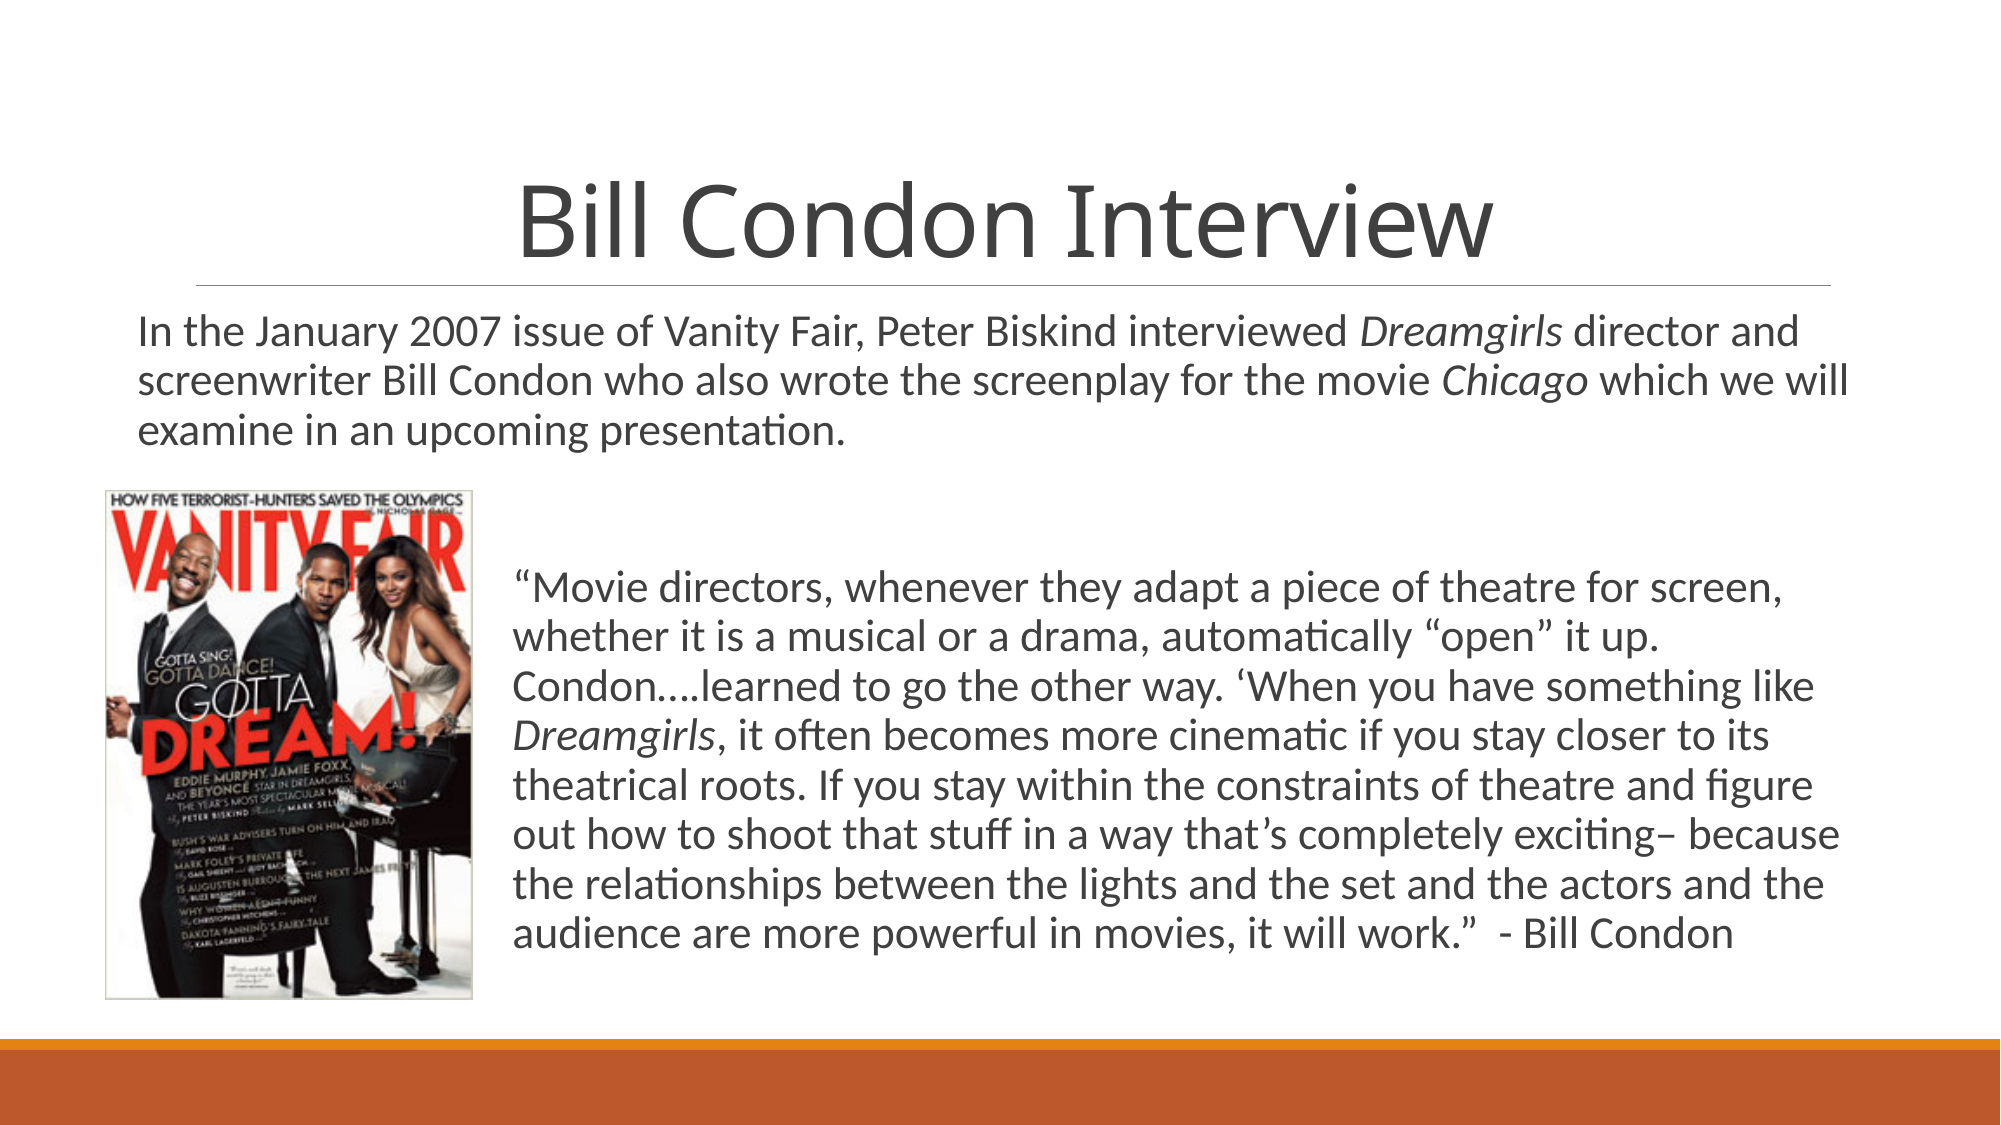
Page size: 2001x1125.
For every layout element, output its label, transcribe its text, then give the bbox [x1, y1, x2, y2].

picture [104, 490, 474, 1000]
title Bill Condon Interview [180, 47, 1830, 285]
list In the January 2007 issue of Vanity Fair, Peter Biskind interviewed Dreamgirls director and screenwriter Bill Condon who also wrote the screenplay for the movie Chicago which we will examine in an upcoming presentation. “Movie directors, whenever they adapt a piece of theatre for screen, whether it is a musical or a drama, automatically “open” it up. Condon….learned to go the other way. ‘When you have something like Dreamgirls, it often becomes more cinematic if you stay closer to its theatrical roots. If you stay within the constraints of theatre and figure out how to shoot that stuff in a way that’s completely exciting– because the relationships between the lights and the set and the actors and the audience are more powerful in movies, it will work.” - Bill Condon [137, 299, 1863, 1083]
